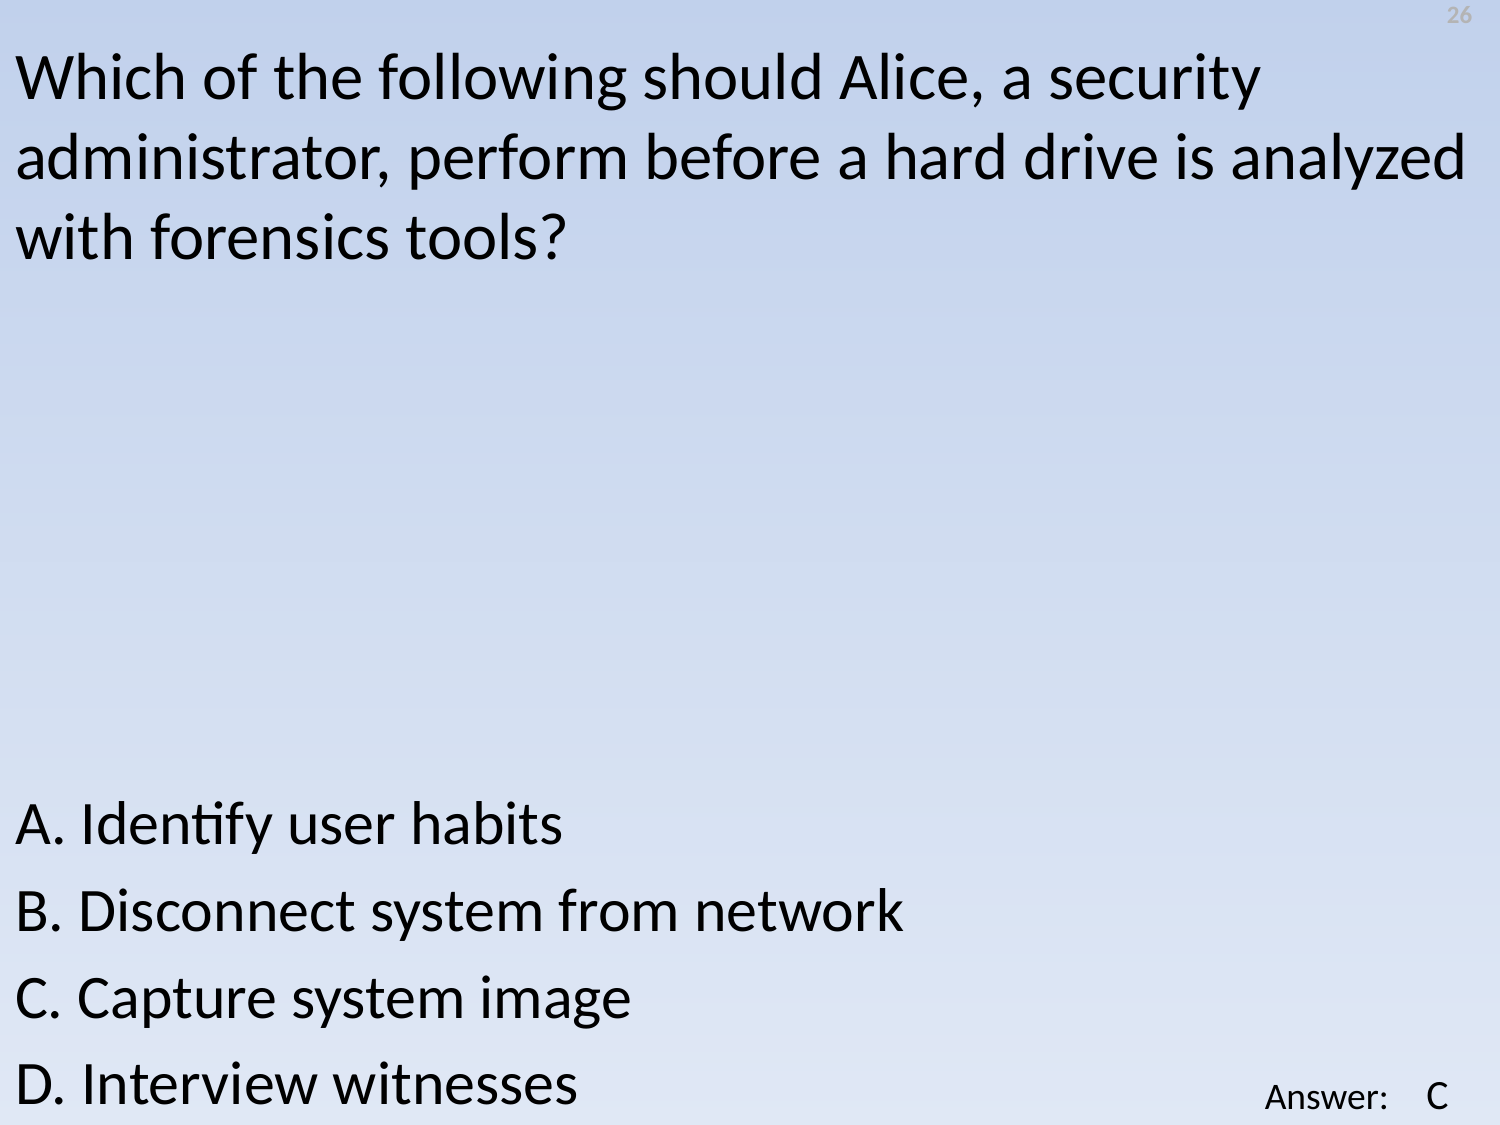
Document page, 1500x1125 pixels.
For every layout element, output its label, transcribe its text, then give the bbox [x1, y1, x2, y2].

list C [1374, 1060, 1500, 1123]
list A. Identify user habits B. Disconnect system from network C. Capture system image D. Interview witnesses [0, 774, 1500, 1125]
list Which of the following should Alice, a security administrator, perform before a hard drive is analyzed with forensics tools? [0, 24, 1500, 774]
slide_number 26 [1412, 0, 1488, 28]
